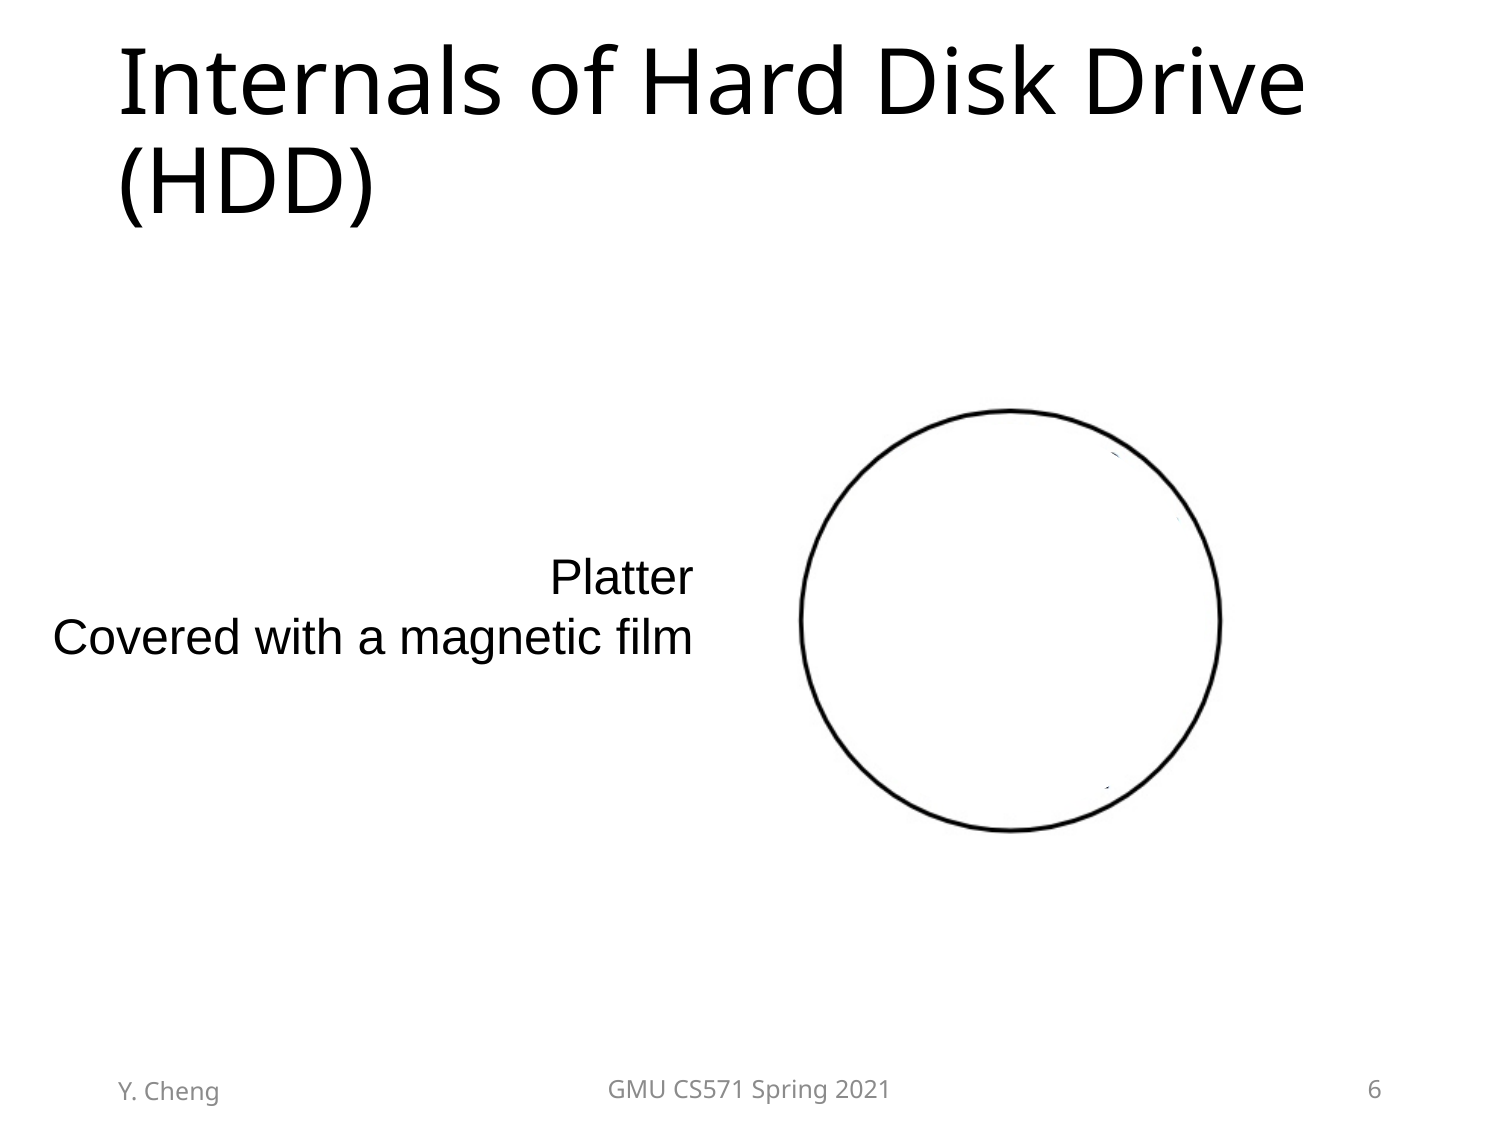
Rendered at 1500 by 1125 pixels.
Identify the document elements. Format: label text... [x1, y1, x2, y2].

footer GMU CS571 Spring 2021 [496, 1060, 1004, 1121]
text_box Platter Covered with a magnetic film [37, 537, 709, 673]
slide_number Y. Cheng [103, 1060, 441, 1121]
title Internals of Hard Disk Drive (HDD) [103, 25, 1397, 243]
slide_number 6 [1059, 1060, 1397, 1121]
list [724, 374, 1292, 875]
